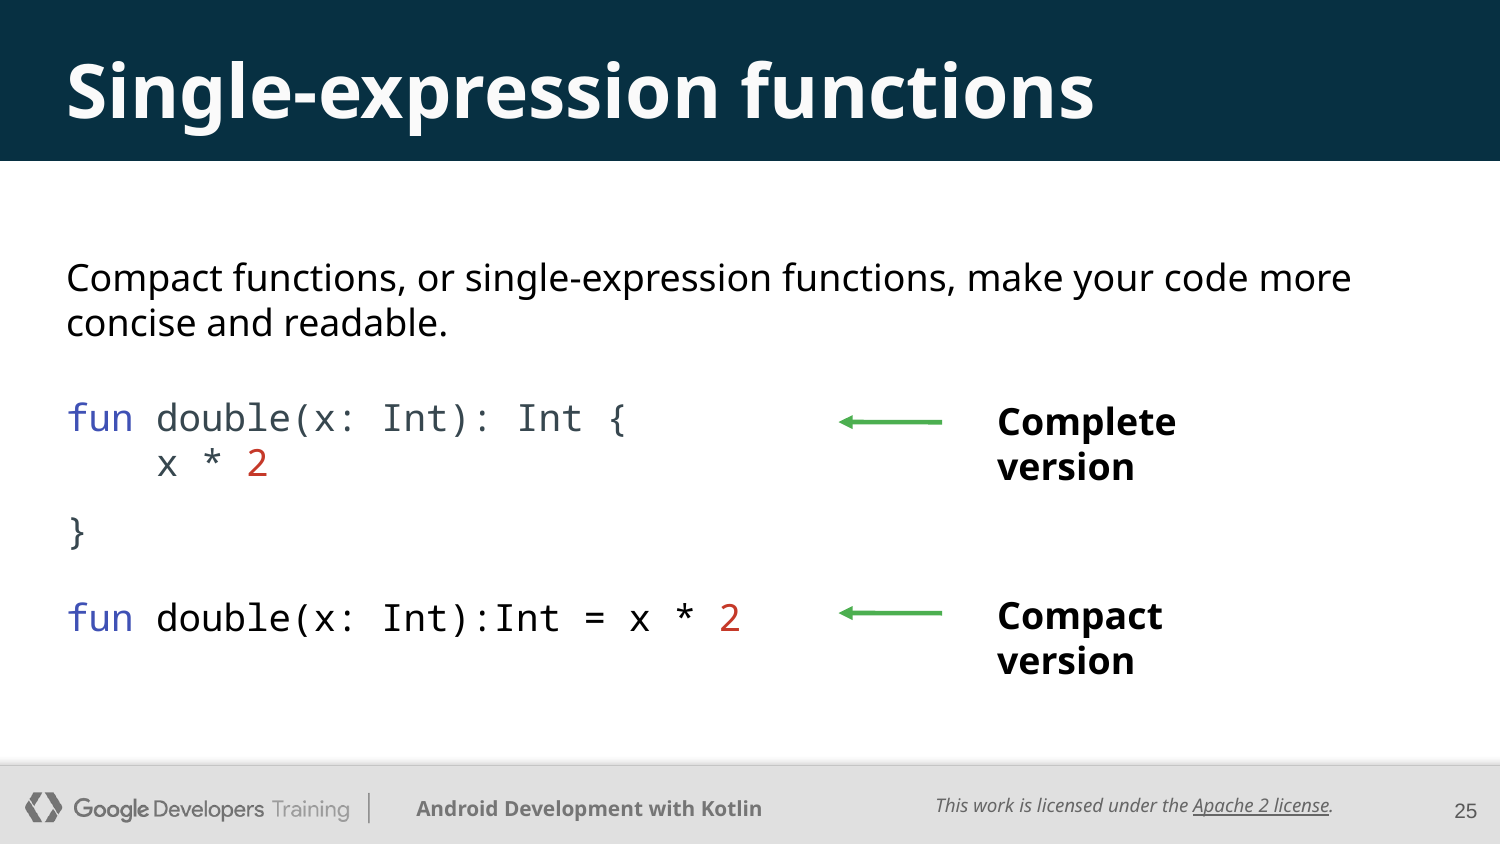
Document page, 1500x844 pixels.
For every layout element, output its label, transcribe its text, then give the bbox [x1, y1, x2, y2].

text_box fun double(x: Int): Int { x * 2 } [51, 379, 1458, 533]
text_box Compact version [982, 576, 1320, 642]
title Single-expression functions [51, 28, 1449, 122]
list Compact functions, or single-expression functions, make your code more concise and readable. [51, 239, 1449, 368]
slide_number 25 [1402, 777, 1493, 842]
text_box fun double(x: Int):Int = x * 2 [51, 578, 1439, 646]
text_box Complete version [982, 382, 1320, 448]
picture [0, 161, 1500, 844]
